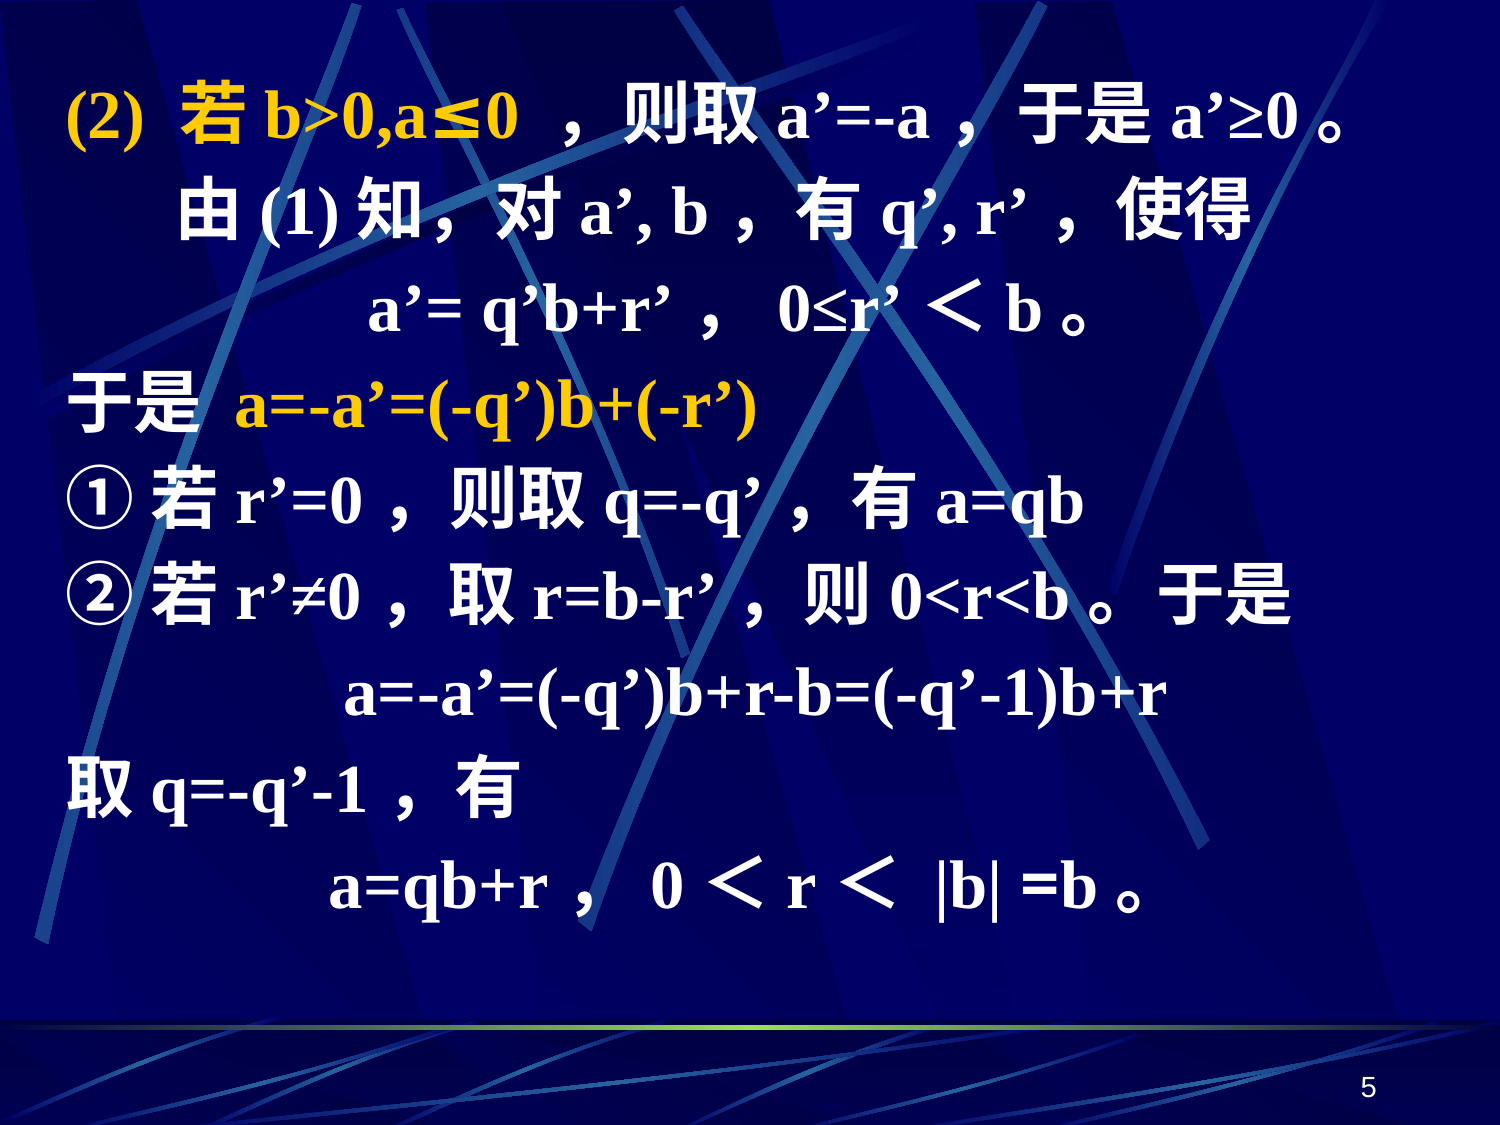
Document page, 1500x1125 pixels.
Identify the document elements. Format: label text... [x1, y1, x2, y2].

footer [516, 1035, 993, 1111]
slide_number 5 [1079, 1035, 1393, 1111]
list (2) 若b>0,a≤0 ，则取a’=-a，于是a’≥0。 由(1)知，对a’, b，有q’, r’，使得 a’= q’b+r’，0≤r’＜b。 于是 a=-a’=(-q’)b+(-r’) ①若r’=0，则取q=-q’，有a=qb ②若r’≠0，取r=b-r’，则0<r<b。于是 a=-a’=(-q’)b+r-b=(-q’-1)b+r 取q=-q’-1，有 a=qb+r，0＜r＜ |b| =b。 [50, 62, 1463, 1050]
